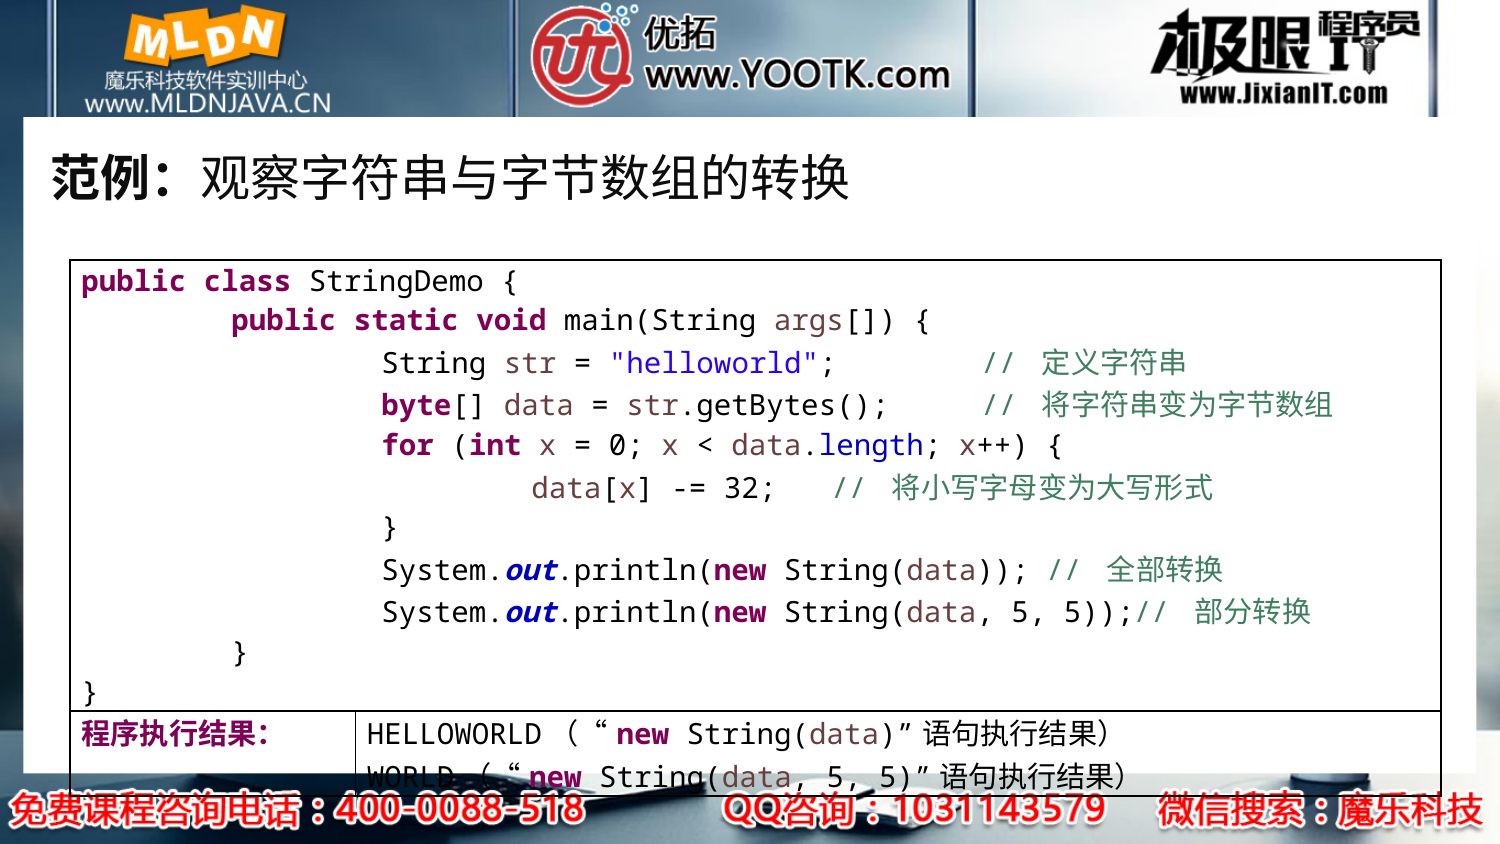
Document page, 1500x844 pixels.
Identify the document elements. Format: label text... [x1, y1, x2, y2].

picture [0, 0, 1500, 844]
table_cell HELLOWORLD（“new String(data)”语句执行结果） WORLD（“new String(data, 5, 5)”语句执行结果） [356, 712, 1440, 795]
title 范例：观察字符串与字节数组的转换 [34, 128, 1466, 225]
table_cell 程序执行结果： [71, 712, 355, 795]
table_header public class StringDemo { public static void main(String args[]) { String str = "helloworld"; // 定义字符串 byte[] data = str.getBytes(); // 将字符串变为字节数组 for (int x = 0; x < data.length; x++) { data[x] -= 32; // 将小写字母变为大写形式 } System.out.println(new String(data)); // 全部转换 System.out.println(new String(data, 5, 5));// 部分转换 } } [71, 261, 1440, 710]
